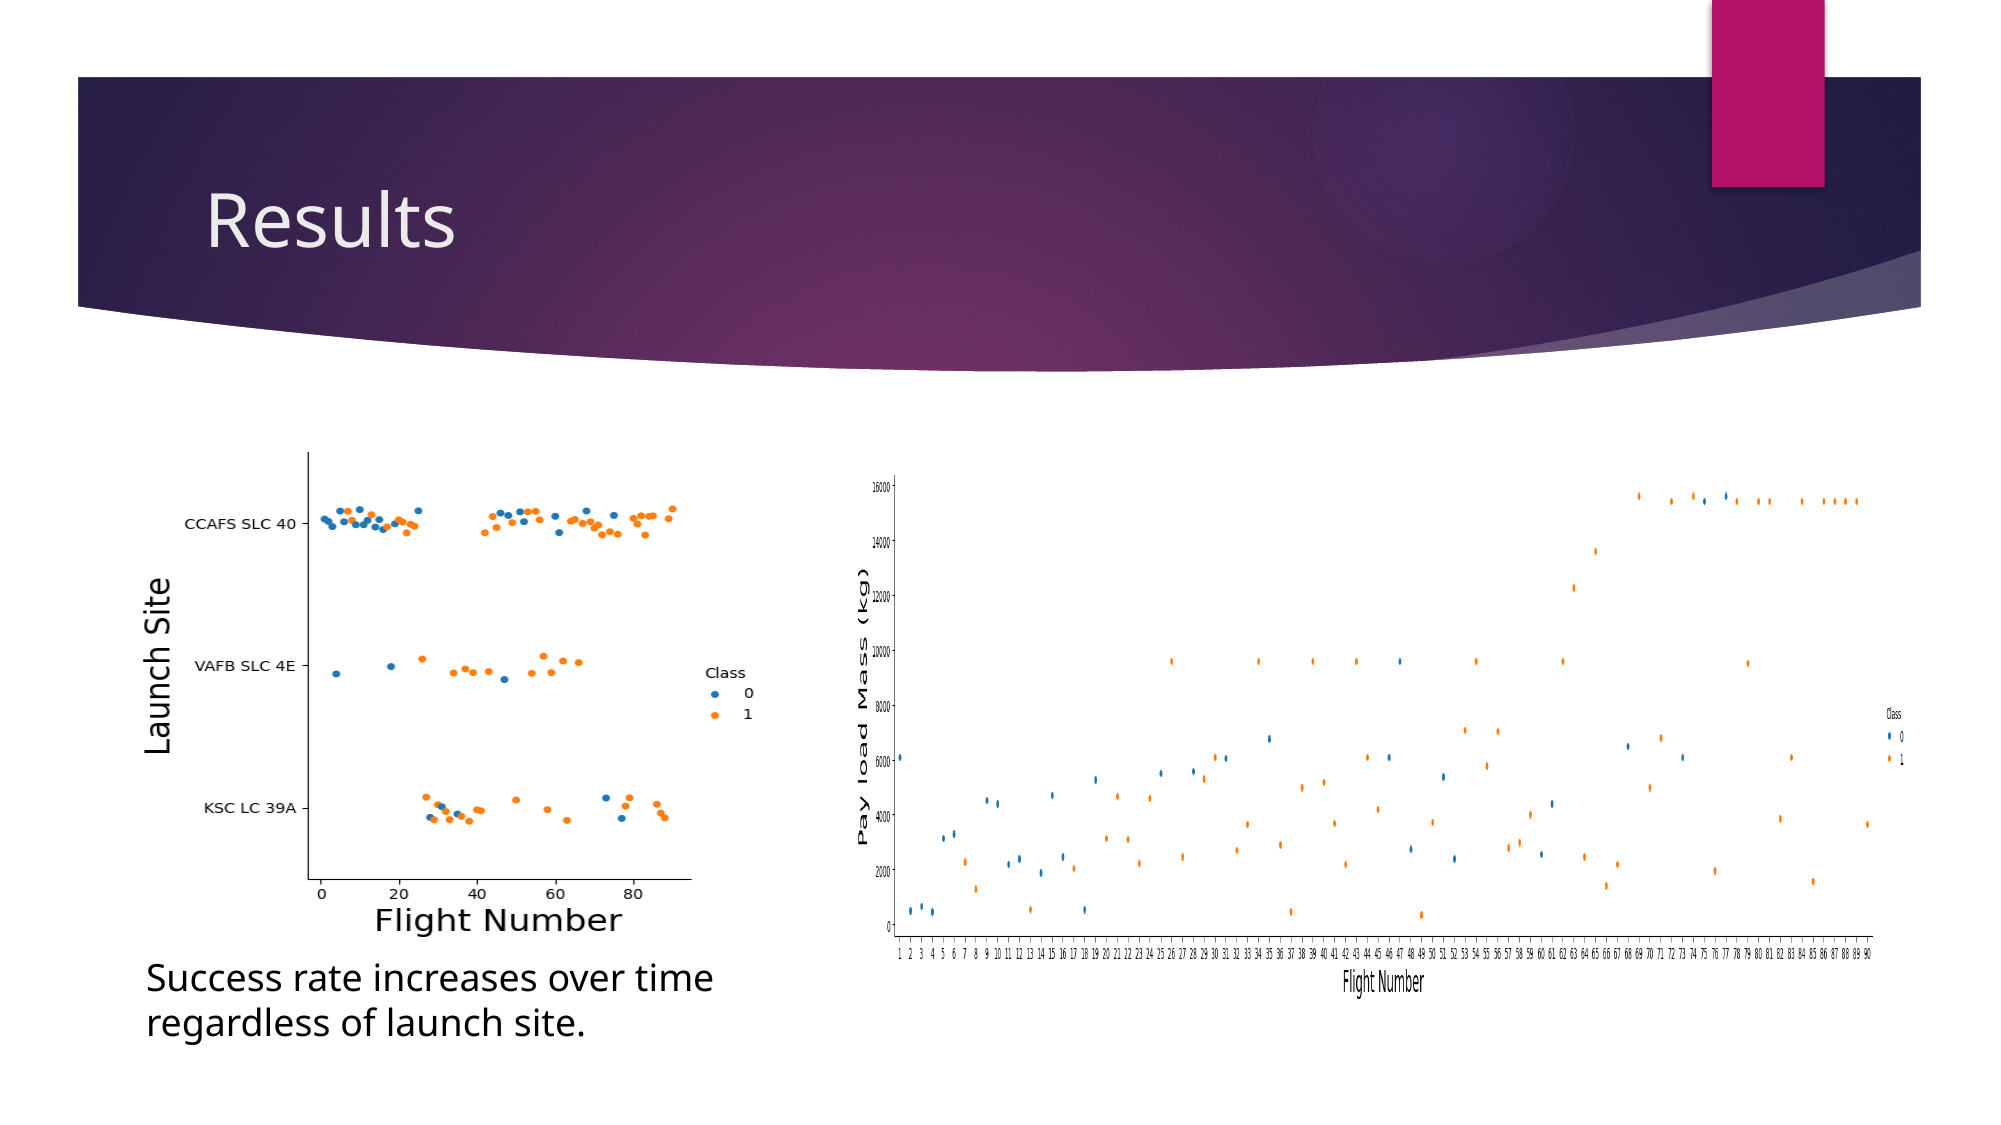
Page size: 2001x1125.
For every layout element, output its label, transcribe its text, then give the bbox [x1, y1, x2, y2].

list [133, 442, 767, 947]
title Results [189, 159, 1627, 276]
text_box Success rate increases over time regardless of launch site. [131, 946, 855, 1051]
picture [854, 466, 1908, 1009]
